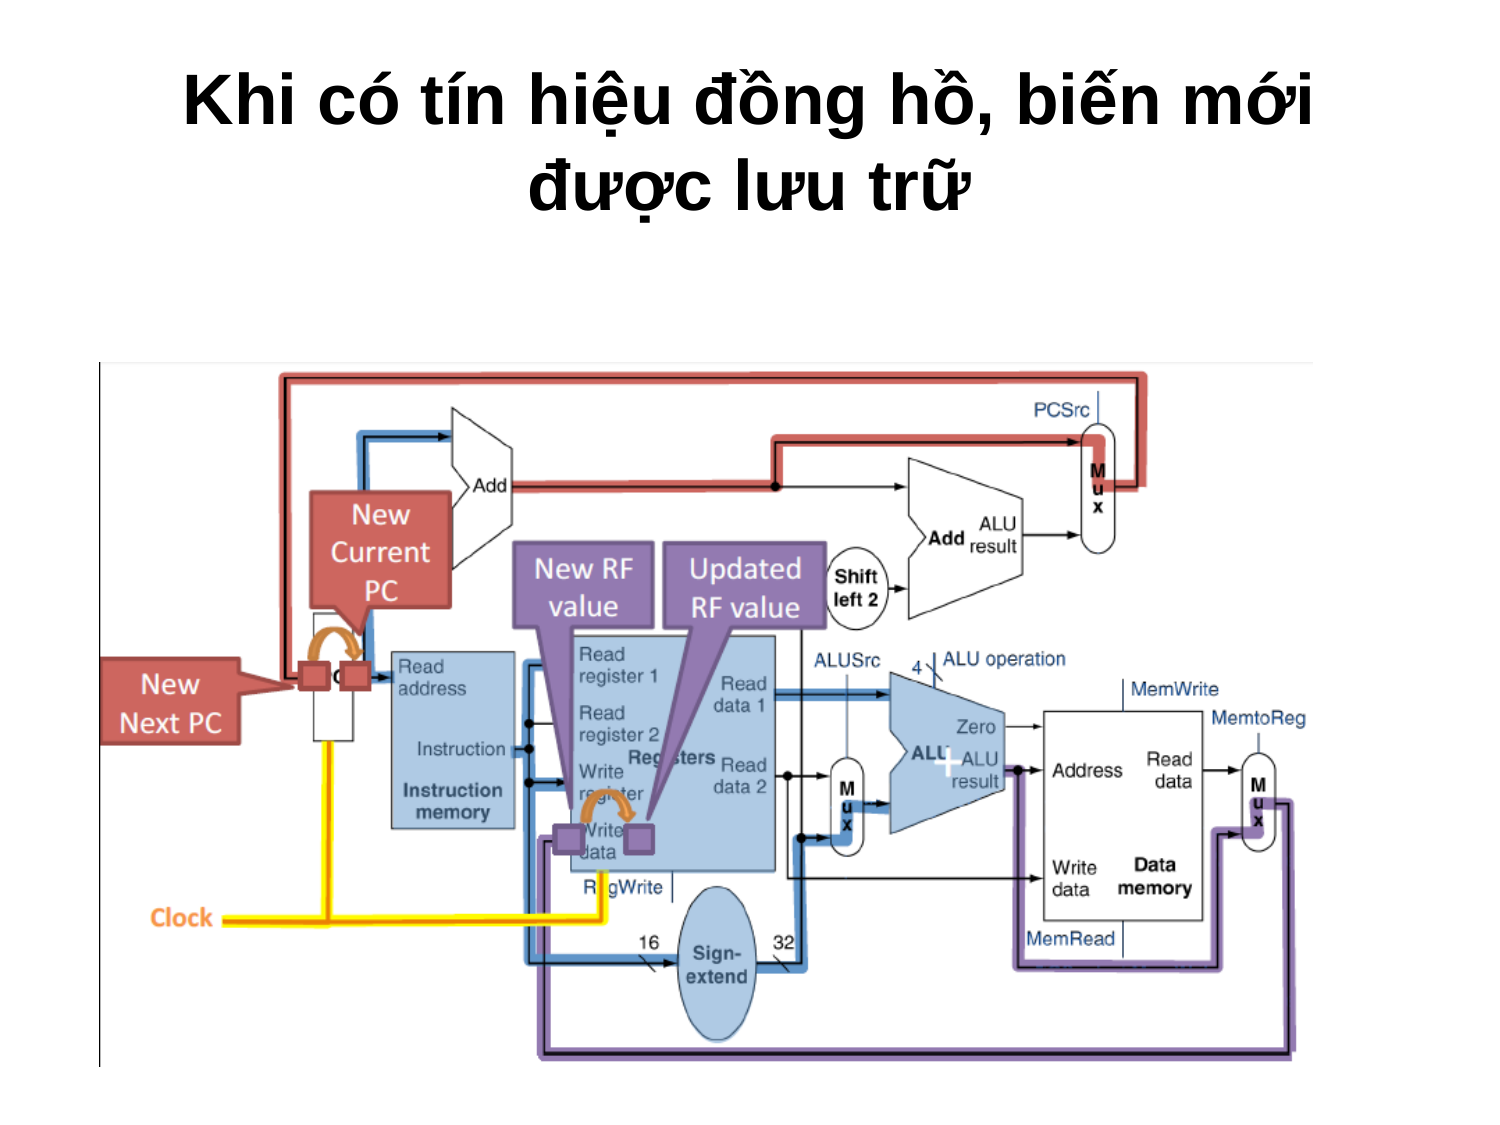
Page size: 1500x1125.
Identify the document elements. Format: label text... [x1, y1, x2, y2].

title Khi có tín hiệu đồng hồ, biến mới được lưu trữ [75, 45, 1425, 233]
picture [99, 362, 1313, 1067]
